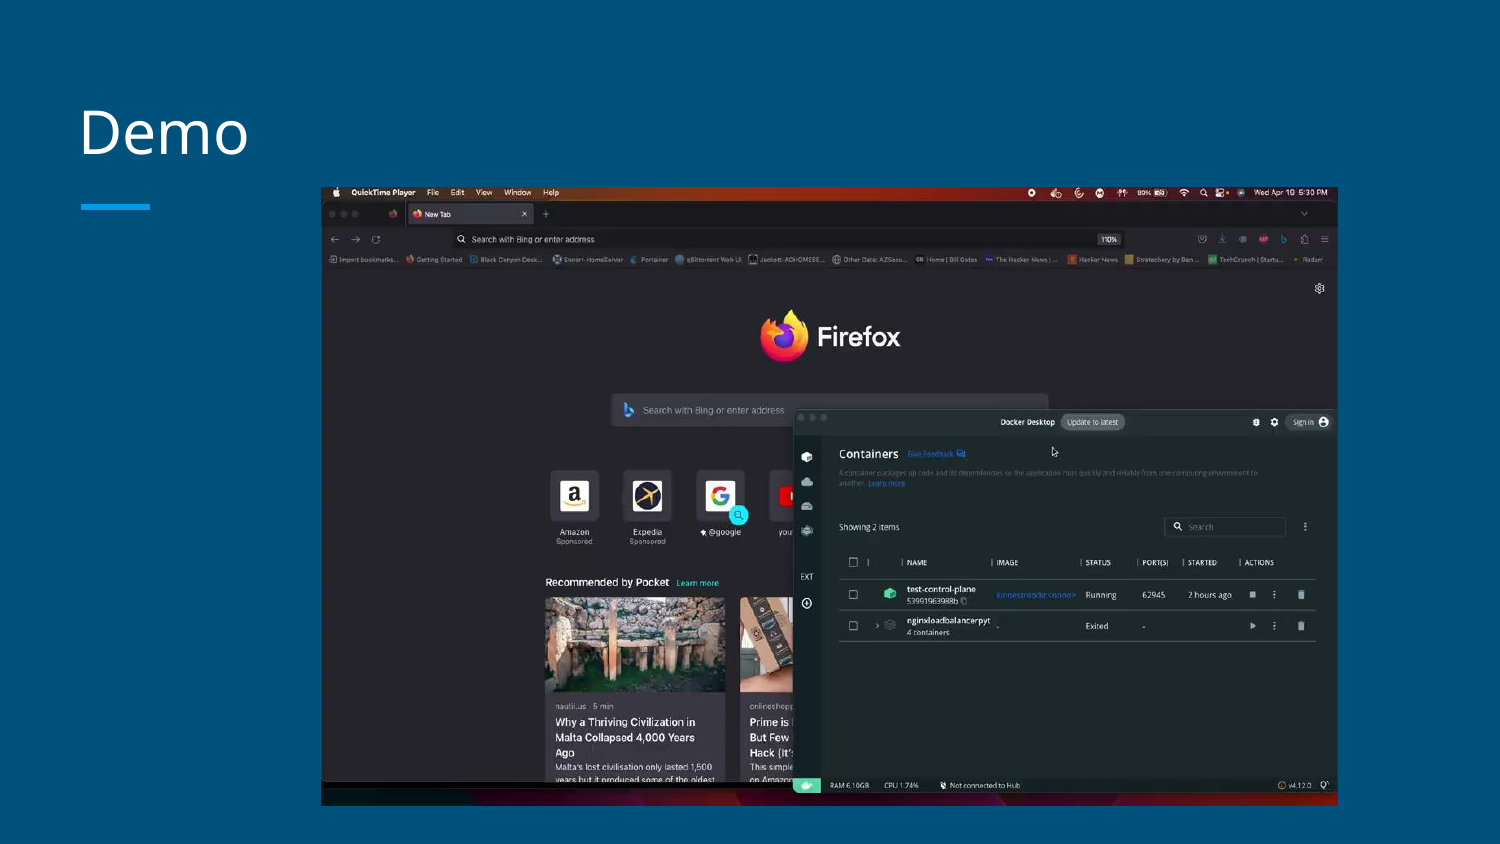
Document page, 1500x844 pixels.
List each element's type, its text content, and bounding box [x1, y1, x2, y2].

title Demo [63, 75, 1437, 188]
picture [322, 188, 1337, 805]
